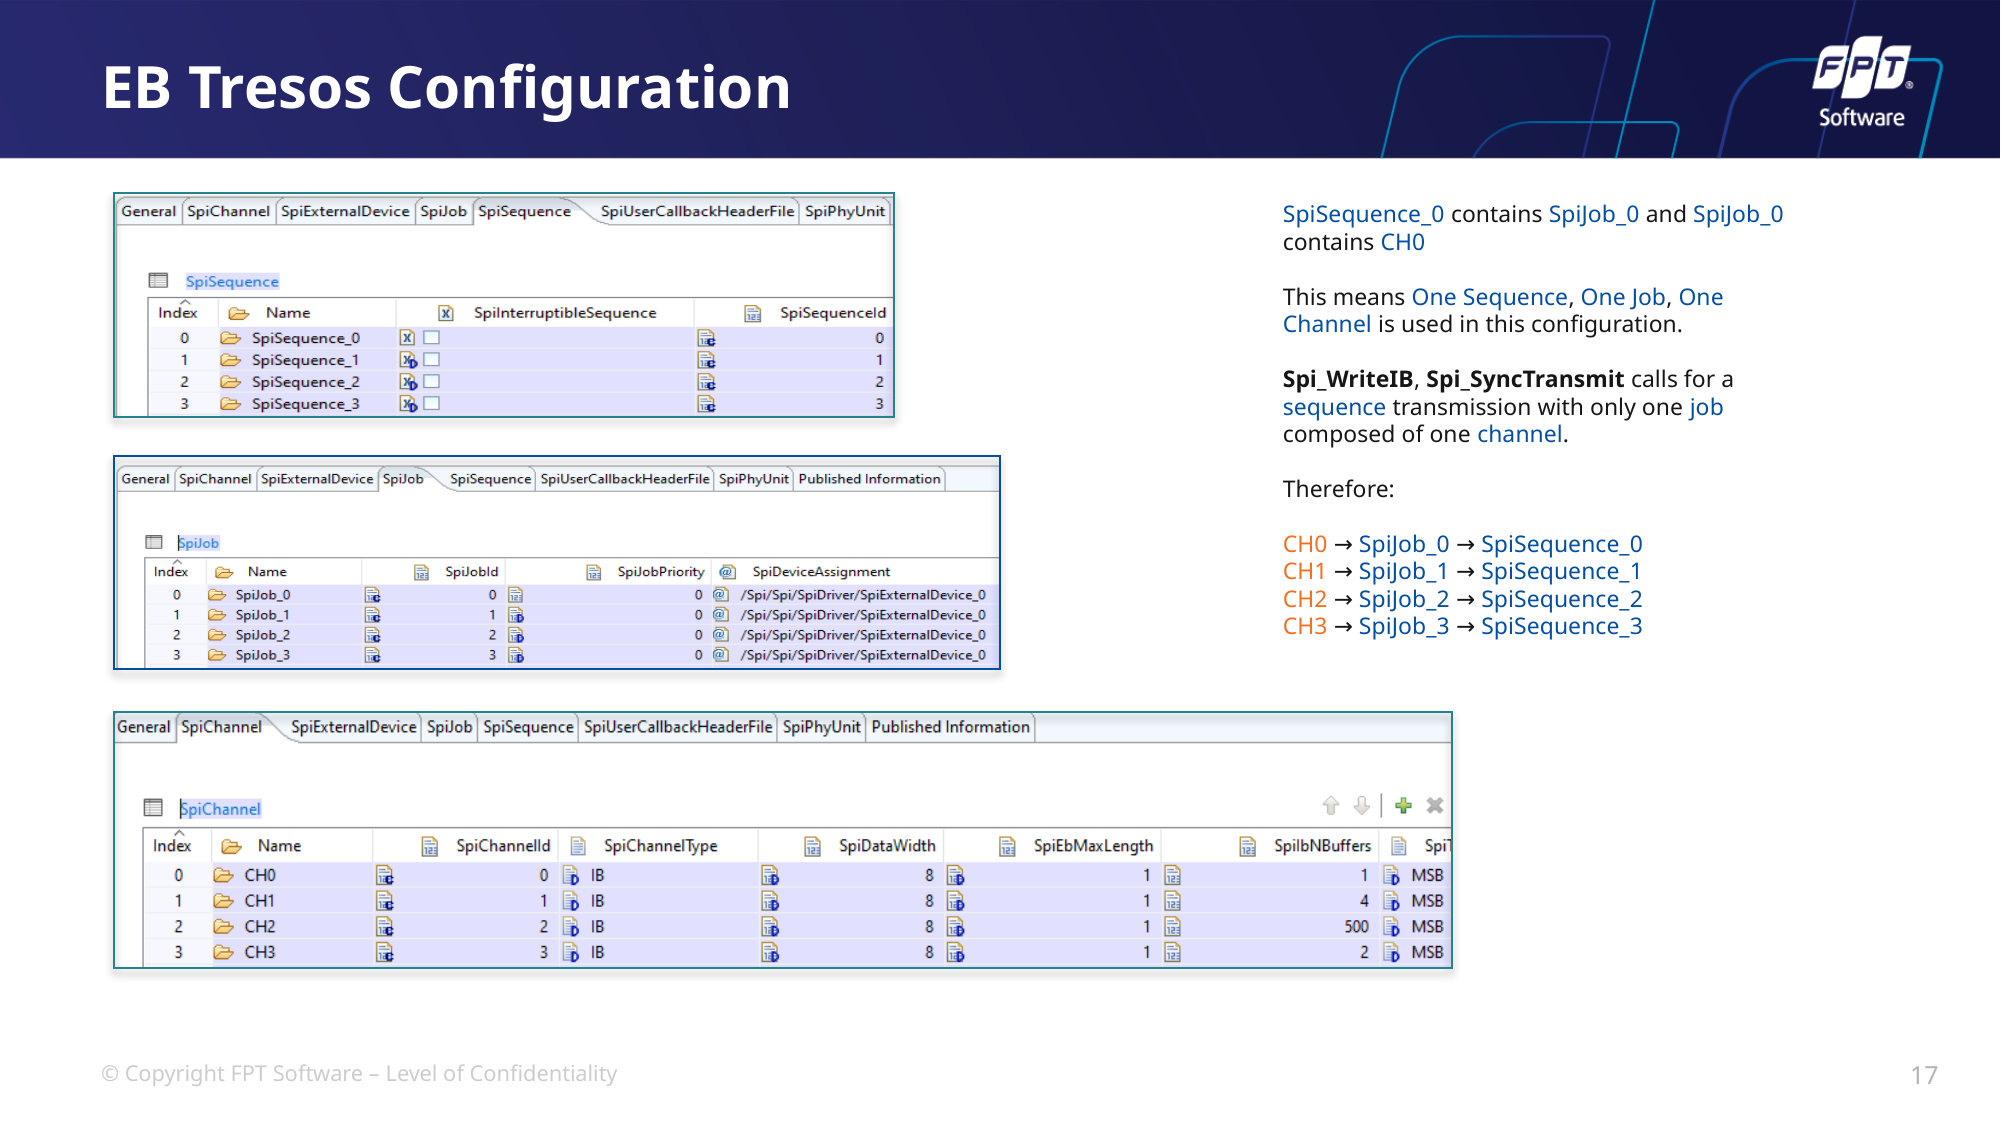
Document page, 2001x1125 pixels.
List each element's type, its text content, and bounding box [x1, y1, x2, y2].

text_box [113, 711, 1452, 969]
picture [0, 0, 1672, 159]
slide_number 17 [1855, 1052, 1954, 1094]
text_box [113, 456, 1000, 669]
title EB Tresos Configuration [86, 31, 1812, 148]
picture [1649, 0, 2000, 159]
text_box SpiSequence_0 contains SpiJob_0 and SpiJob_0 contains CH0 This means One Sequence, One Job, One Channel is used in this configuration. Spi_WriteIB, Spi_SyncTransmit calls for a sequence transmission with only one job composed of one channel. Therefore: CH0 → SpiJob_0 → SpiSequence_0 CH1 → SpiJob_1 → SpiSequence_1 CH2 → SpiJob_2 → SpiSequence_2 CH3 → SpiJob_3 → SpiSequence_3 [1268, 192, 1812, 675]
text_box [113, 192, 895, 418]
